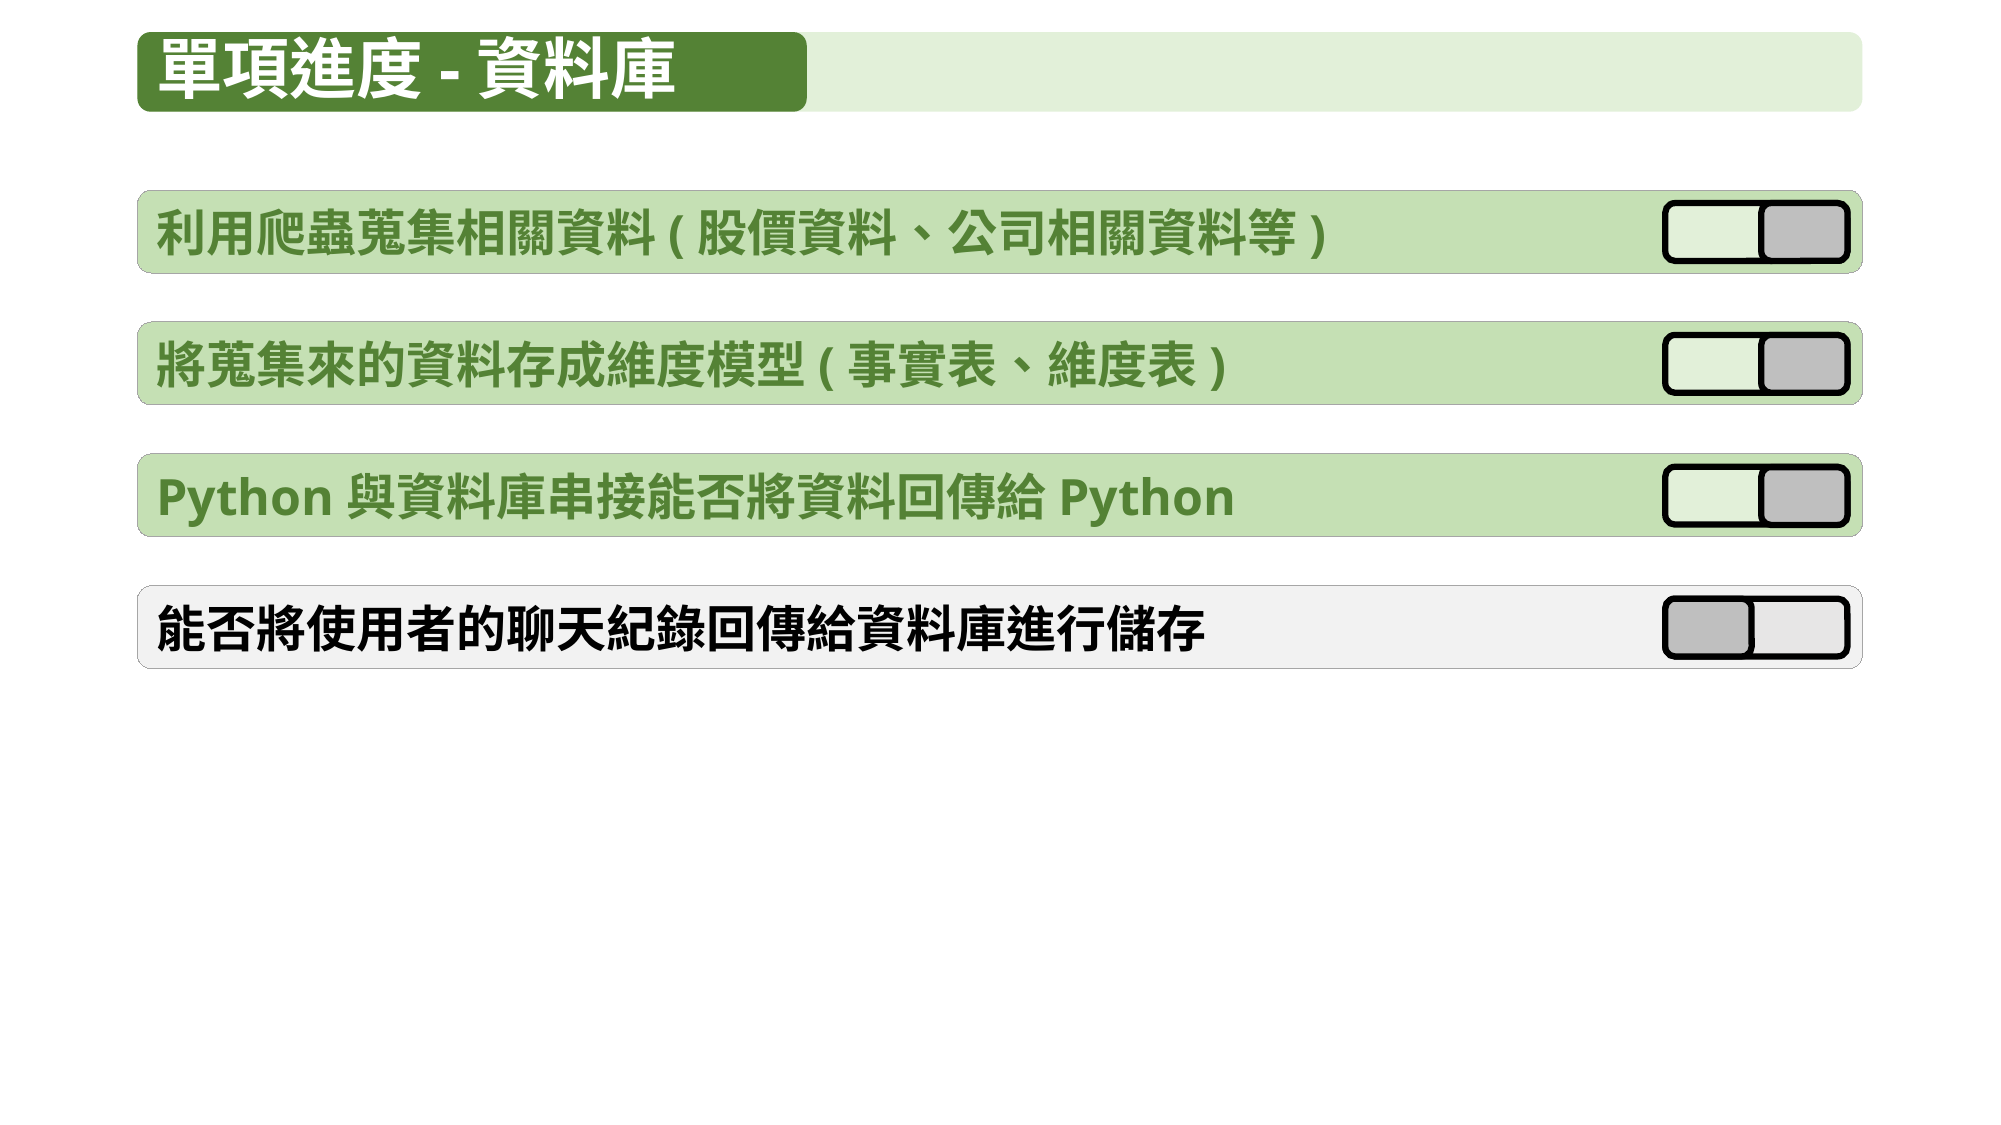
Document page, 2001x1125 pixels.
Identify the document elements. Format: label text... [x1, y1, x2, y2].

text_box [1665, 203, 1848, 261]
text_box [1665, 334, 1848, 393]
text_box 將蒐集來的資料存成維度模型(事實表、維度表) [137, 321, 1863, 405]
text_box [1665, 466, 1848, 525]
text_box [136, 30, 1864, 113]
text_box Python與資料庫串接能否將資料回傳給Python [137, 453, 1863, 537]
text_box 能否將使用者的聊天紀錄回傳給資料庫進行儲存 [137, 585, 1863, 669]
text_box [1665, 598, 1848, 657]
text_box 利用爬蟲蒐集相關資料(股價資料、公司相關資料等) [137, 190, 1863, 274]
text_box 單項進度-資料庫 [137, 32, 807, 112]
